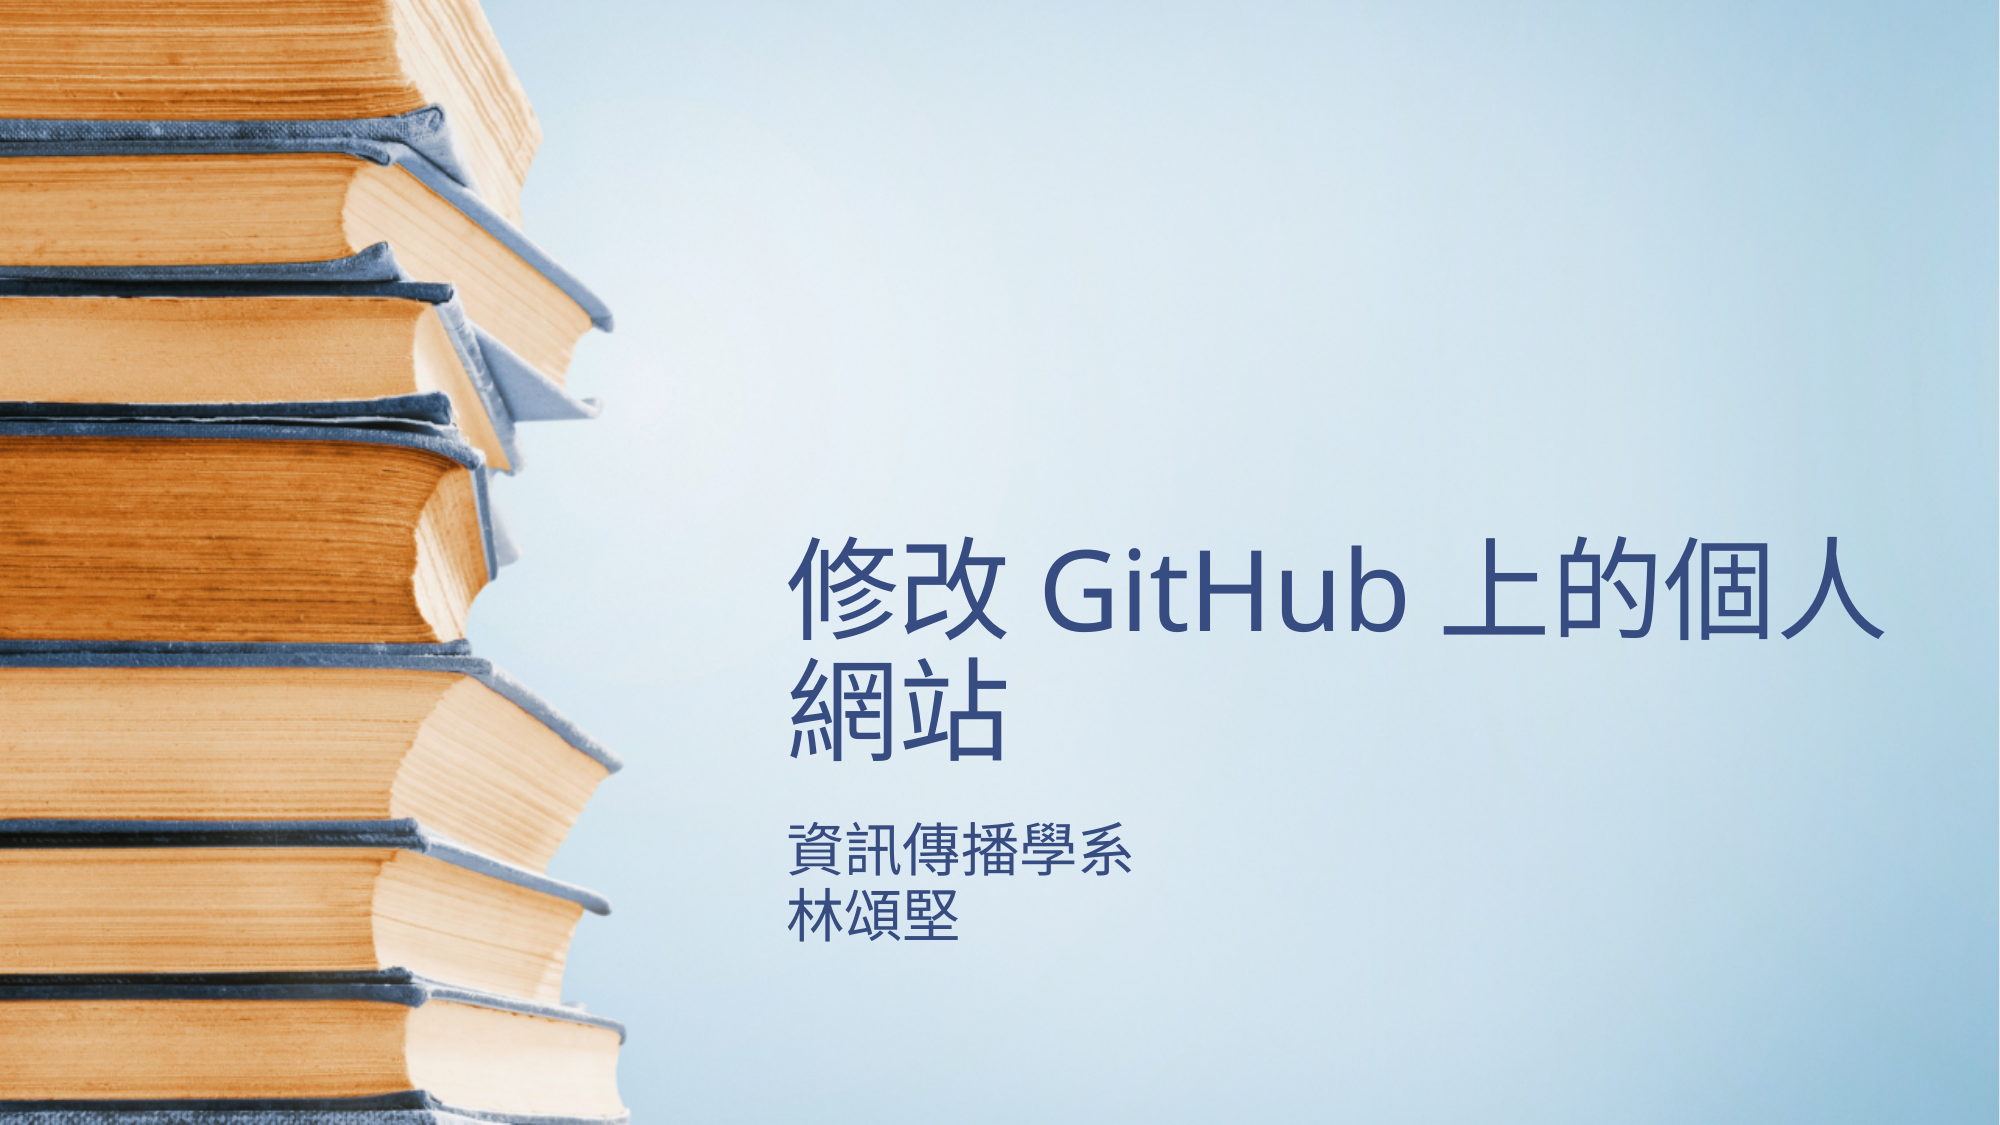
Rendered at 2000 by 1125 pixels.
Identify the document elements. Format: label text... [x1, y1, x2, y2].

subtitle 資訊傳播學系 林頌堅 [766, 808, 1917, 1013]
picture [0, 0, 2000, 1125]
title 修改GitHub上的個人網站 [766, 245, 1917, 787]
